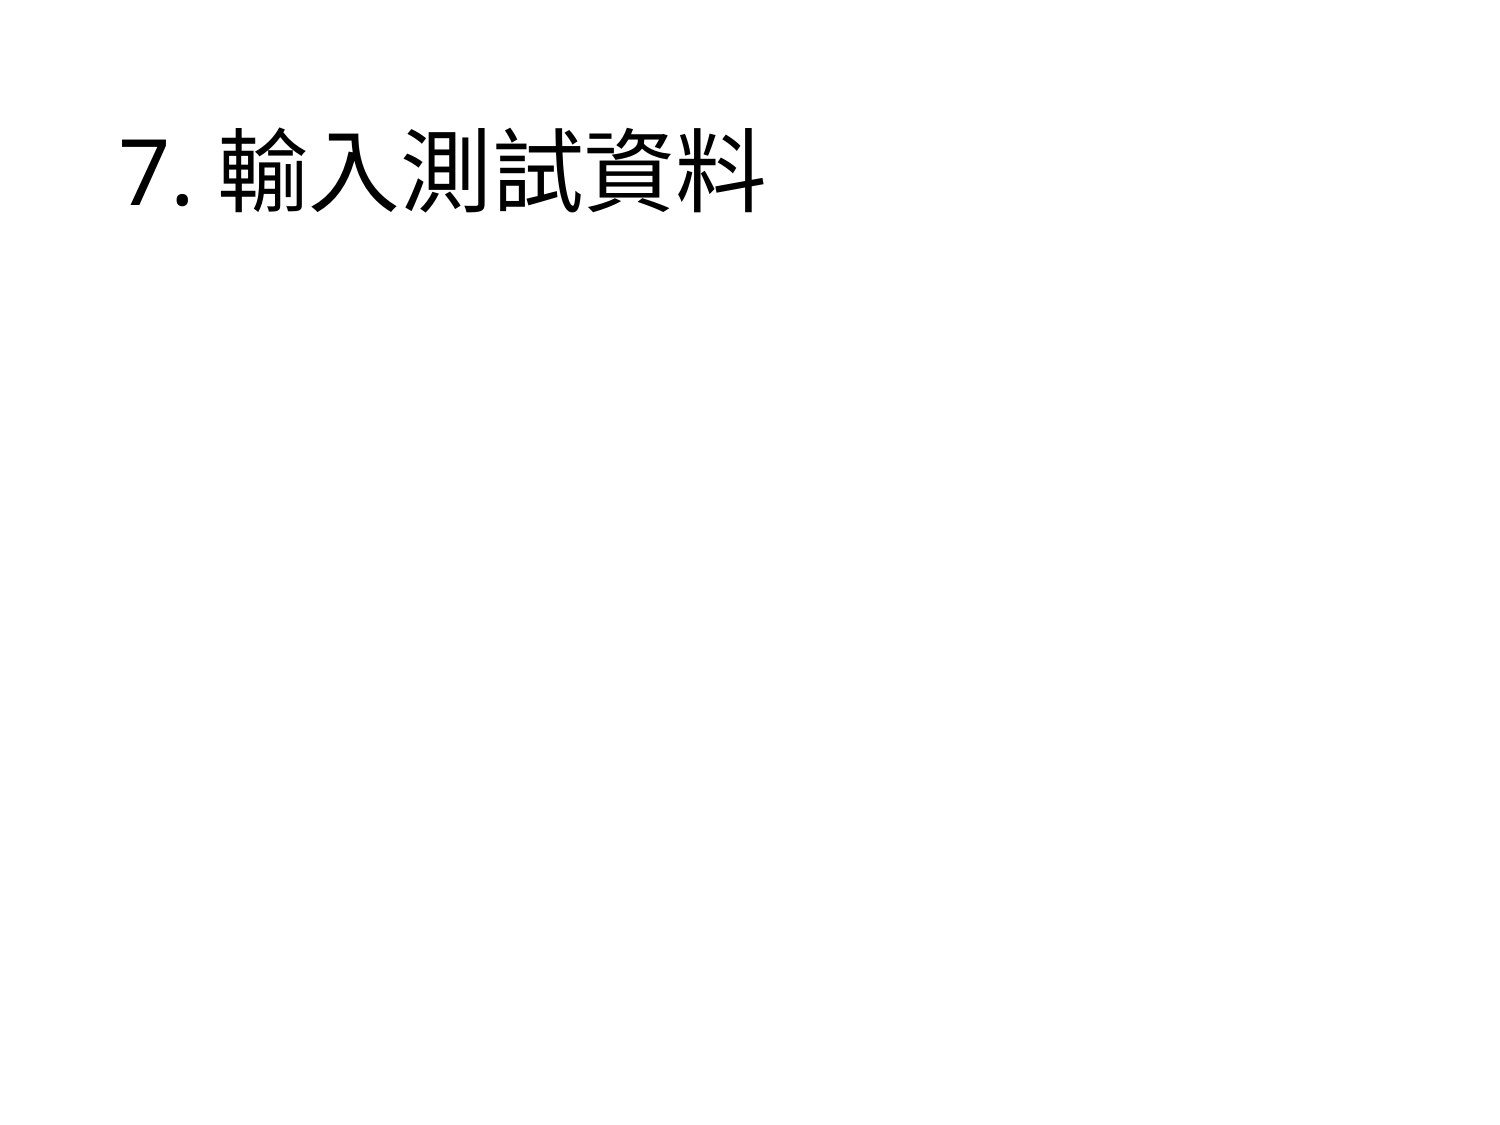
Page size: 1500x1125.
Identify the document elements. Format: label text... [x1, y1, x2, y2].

title 7.輸入測試資料 [103, 59, 1397, 278]
